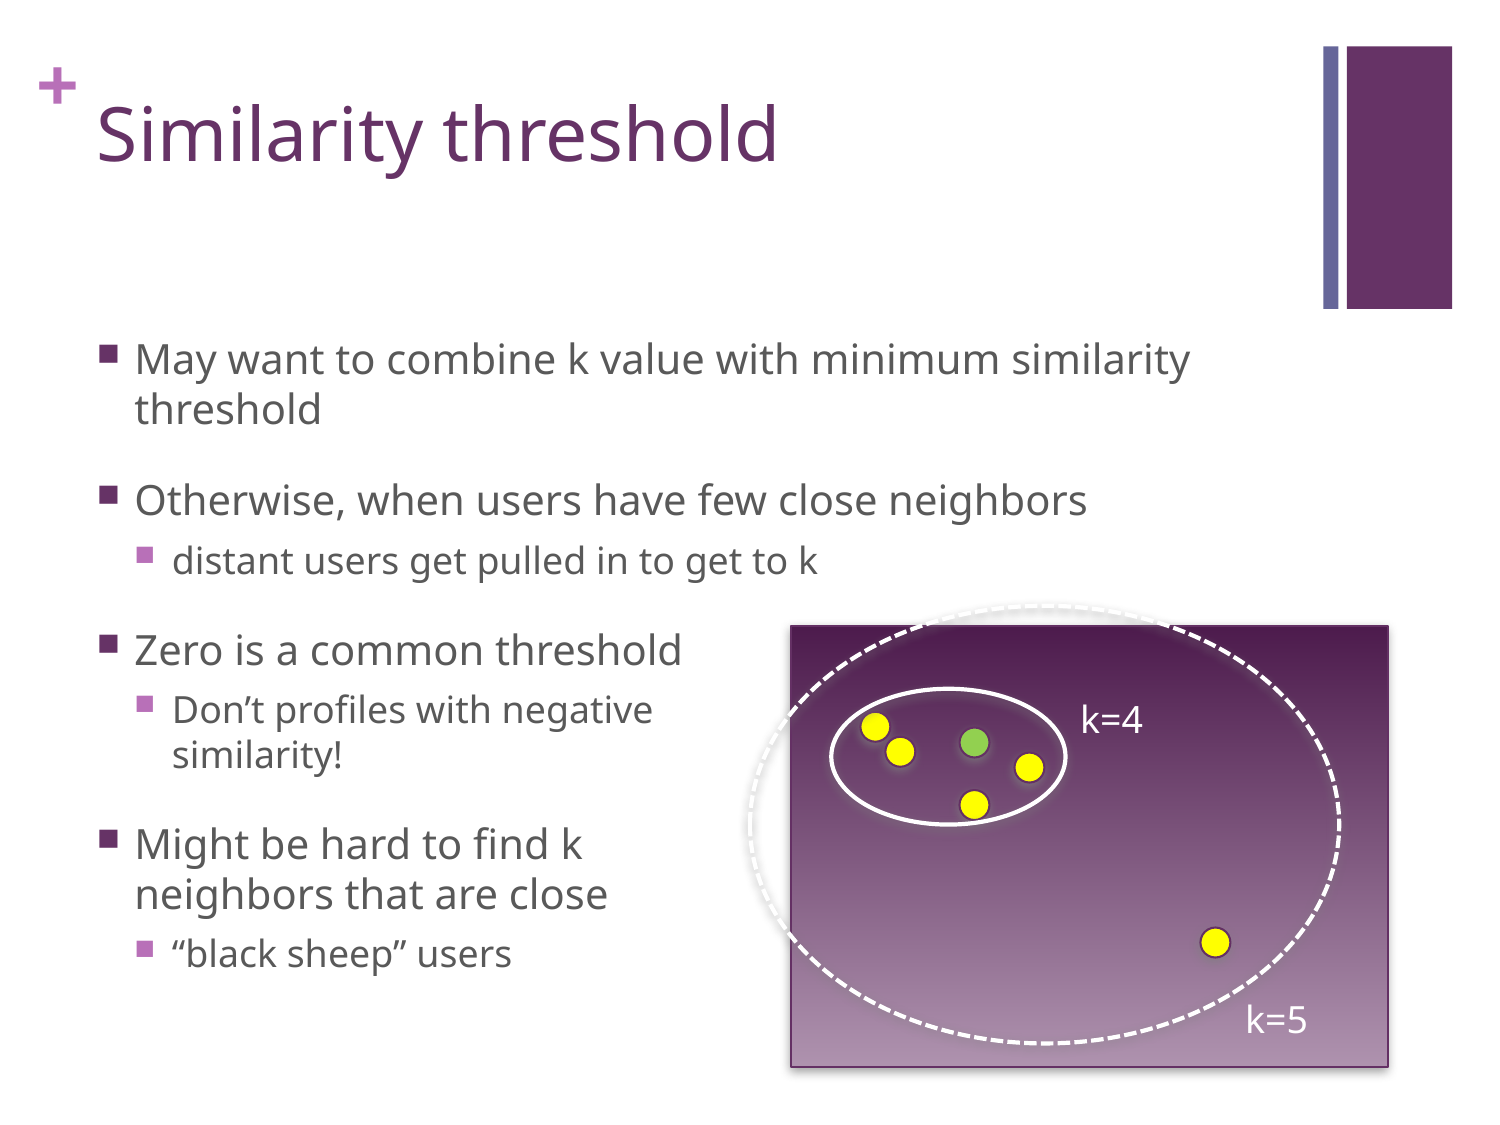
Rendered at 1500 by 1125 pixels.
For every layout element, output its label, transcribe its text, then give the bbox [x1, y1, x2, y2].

text_box k=5 [1230, 988, 1347, 1049]
list May want to combine k value with minimum similarity threshold Otherwise, when users have few close neighbors distant users get pulled in to get to k Zero is a common threshold Don’t profiles with negative similarity! Might be hard to find k neighbors that are close “black sheep” users [81, 324, 1322, 1005]
text_box [790, 625, 1389, 1068]
title Similarity threshold [81, 79, 1322, 263]
text_box [748, 604, 1341, 1045]
